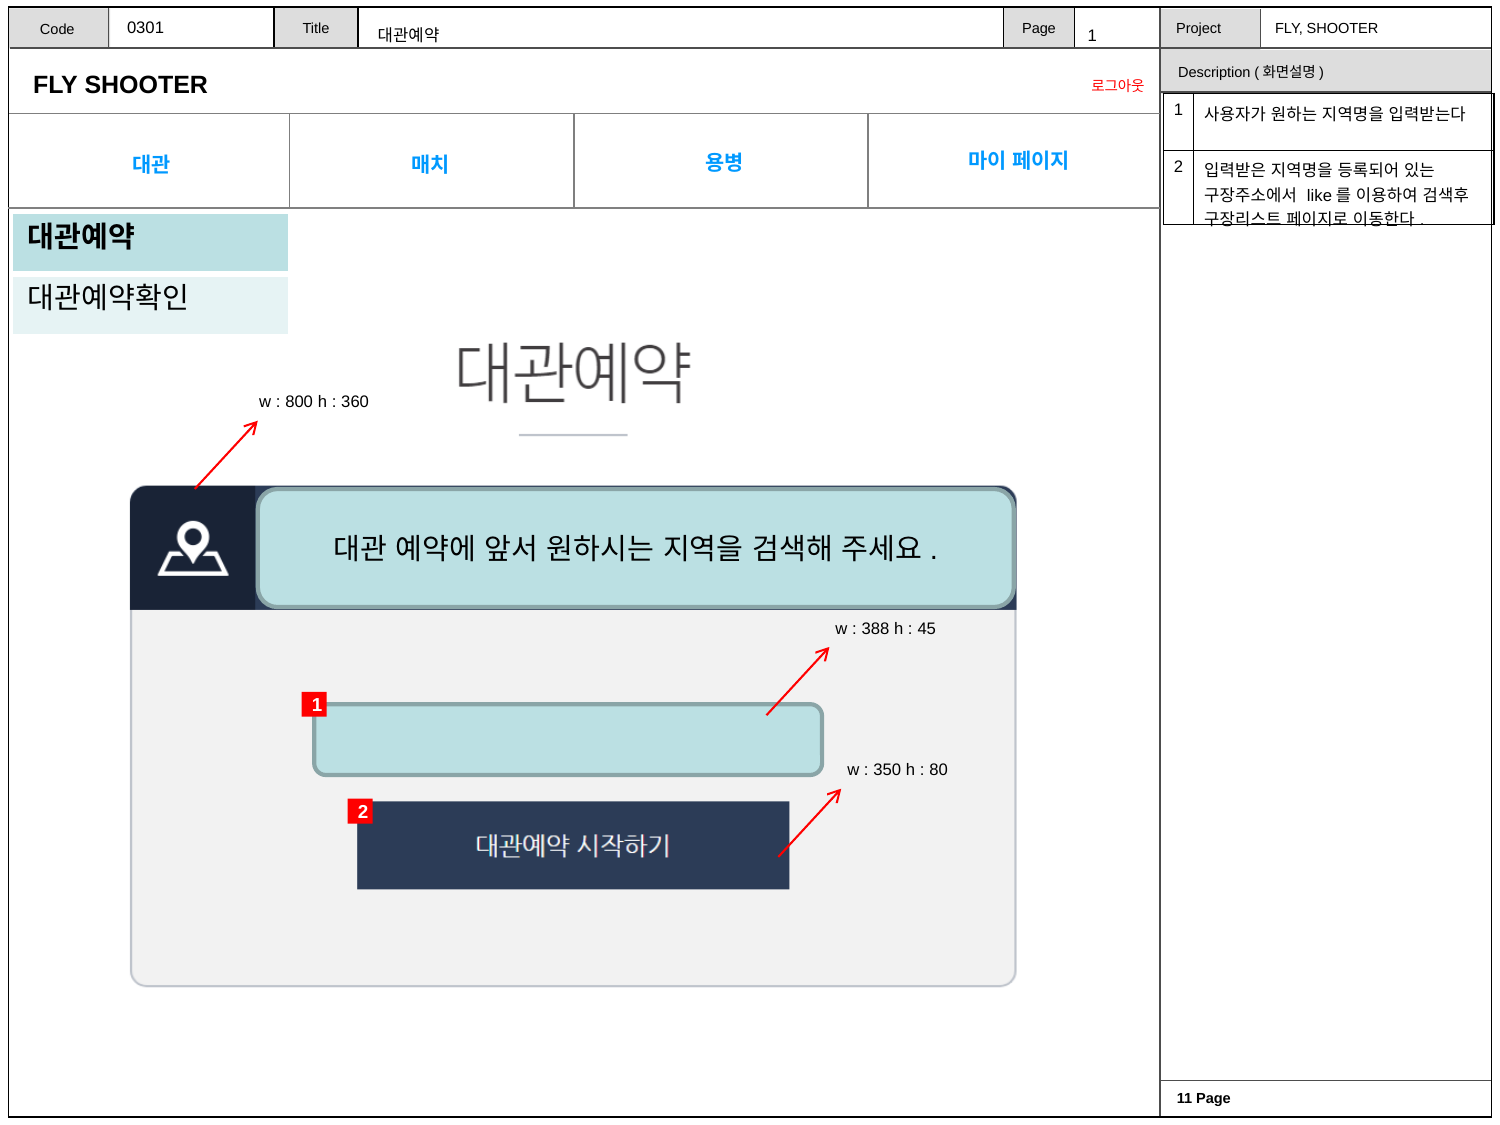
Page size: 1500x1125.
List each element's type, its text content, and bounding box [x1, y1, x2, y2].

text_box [194, 420, 259, 490]
text_box 0301 [112, 7, 266, 47]
table_cell 입력받은 지역명을 등록되어 있는 구장주소에서 like를 이용하여 검색후 구장리스트 페이지로 이동한다. [1194, 151, 1493, 224]
text_box 1 [1073, 17, 1113, 52]
picture [47, 302, 1092, 1039]
table_header 대관예약 [13, 214, 288, 271]
table_header 사용자가 원하는 지역명을 입력받는다 [1194, 94, 1493, 150]
table_cell 대관예약확인 [13, 277, 288, 334]
table_header 1 [1164, 94, 1193, 150]
text_box 대관예약 [363, 17, 455, 52]
table_cell 2 [1164, 151, 1193, 224]
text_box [766, 646, 830, 716]
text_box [778, 788, 842, 858]
